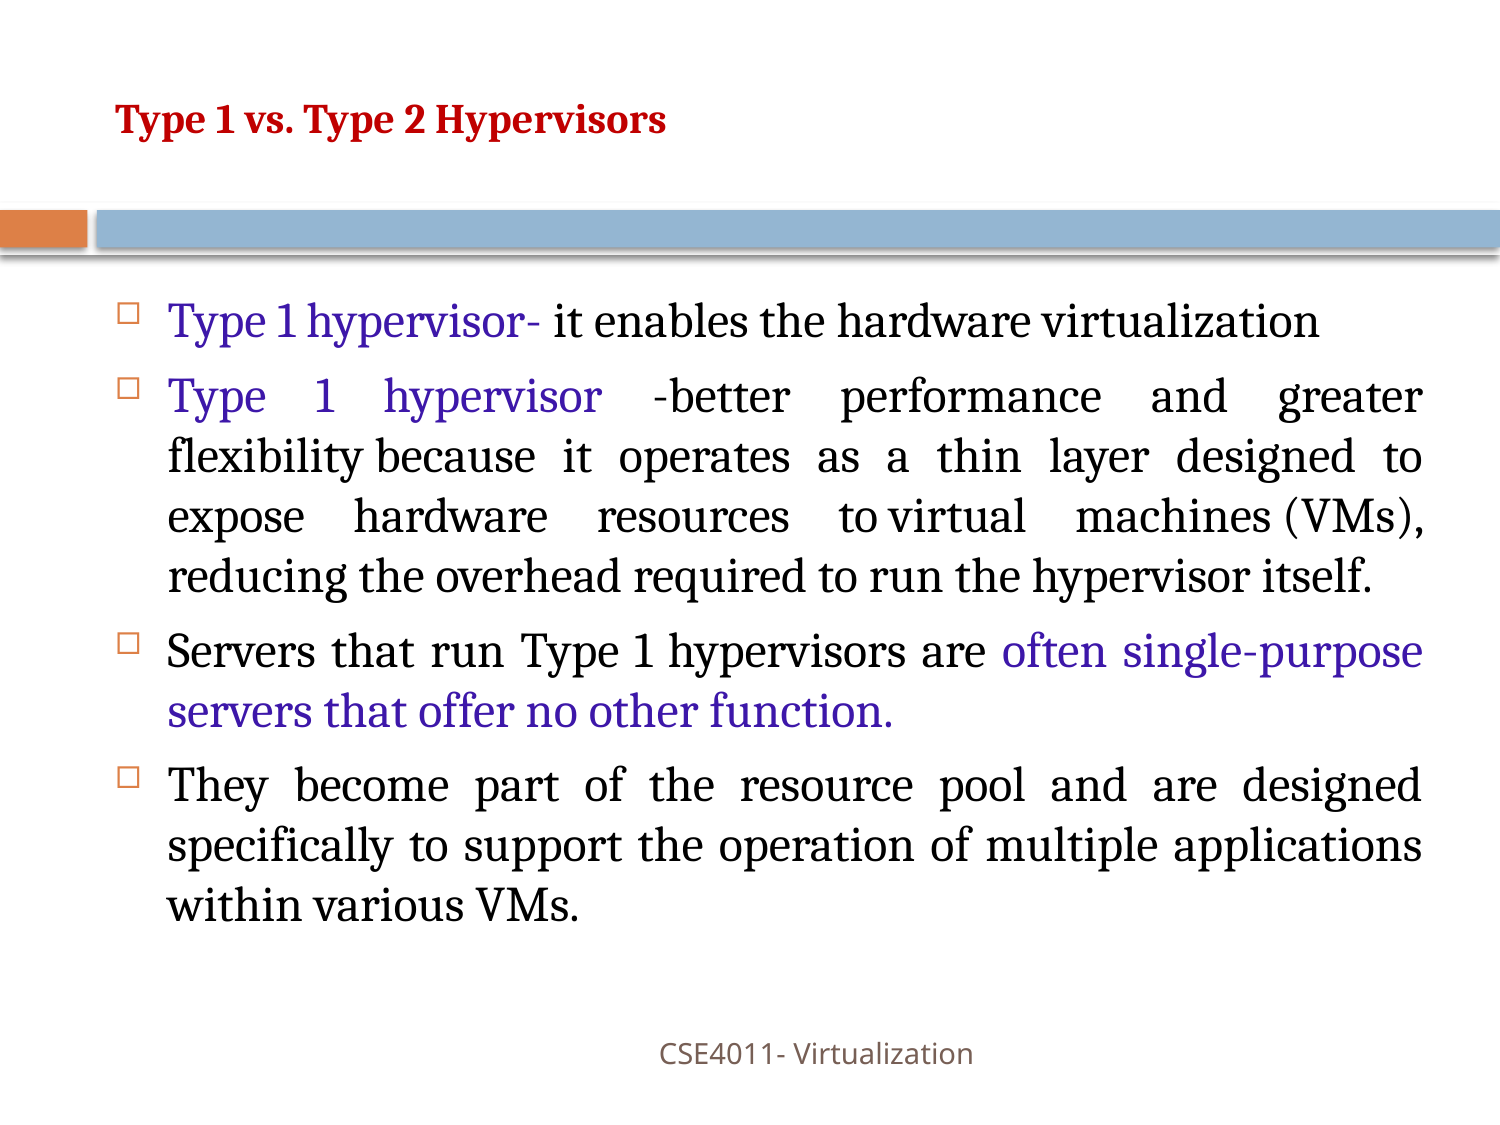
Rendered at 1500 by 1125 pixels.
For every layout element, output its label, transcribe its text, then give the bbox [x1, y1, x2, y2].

title Type 1 vs. Type 2 Hypervisors [100, 37, 1438, 200]
list Type 1 hypervisor- it enables the hardware virtualization Type 1 hypervisor -better performance and greater flexibility because it operates as a thin layer designed to expose hardware resources to virtual machines (VMs), reducing the overhead required to run the hypervisor itself. Servers that run Type 1 hypervisors are often single-purpose servers that offer no other function. They become part of the resource pool and are designed specifically to support the operation of multiple applications within various VMs. [100, 262, 1438, 1025]
footer CSE4011- Virtualization [99, 1024, 990, 1085]
